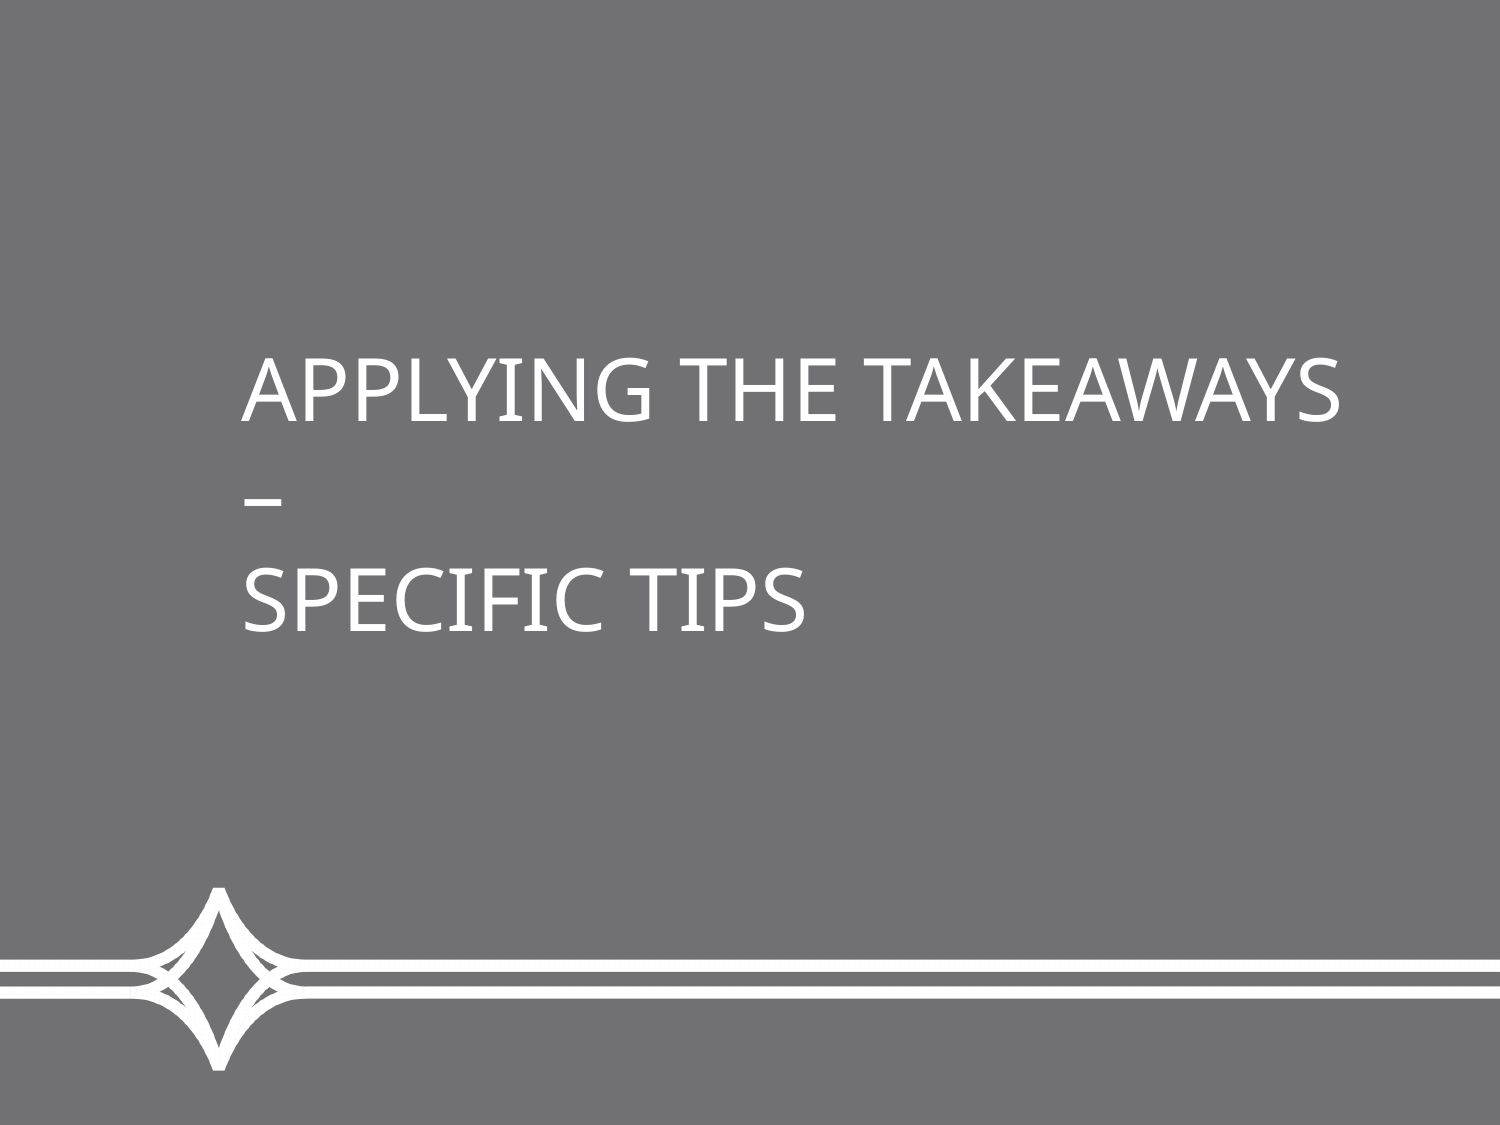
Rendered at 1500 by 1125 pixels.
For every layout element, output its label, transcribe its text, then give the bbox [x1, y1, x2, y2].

title APPLYING THE TAKEAWAYS – SPECIFIC TIPS [227, 326, 1425, 659]
picture [0, 833, 1500, 1125]
